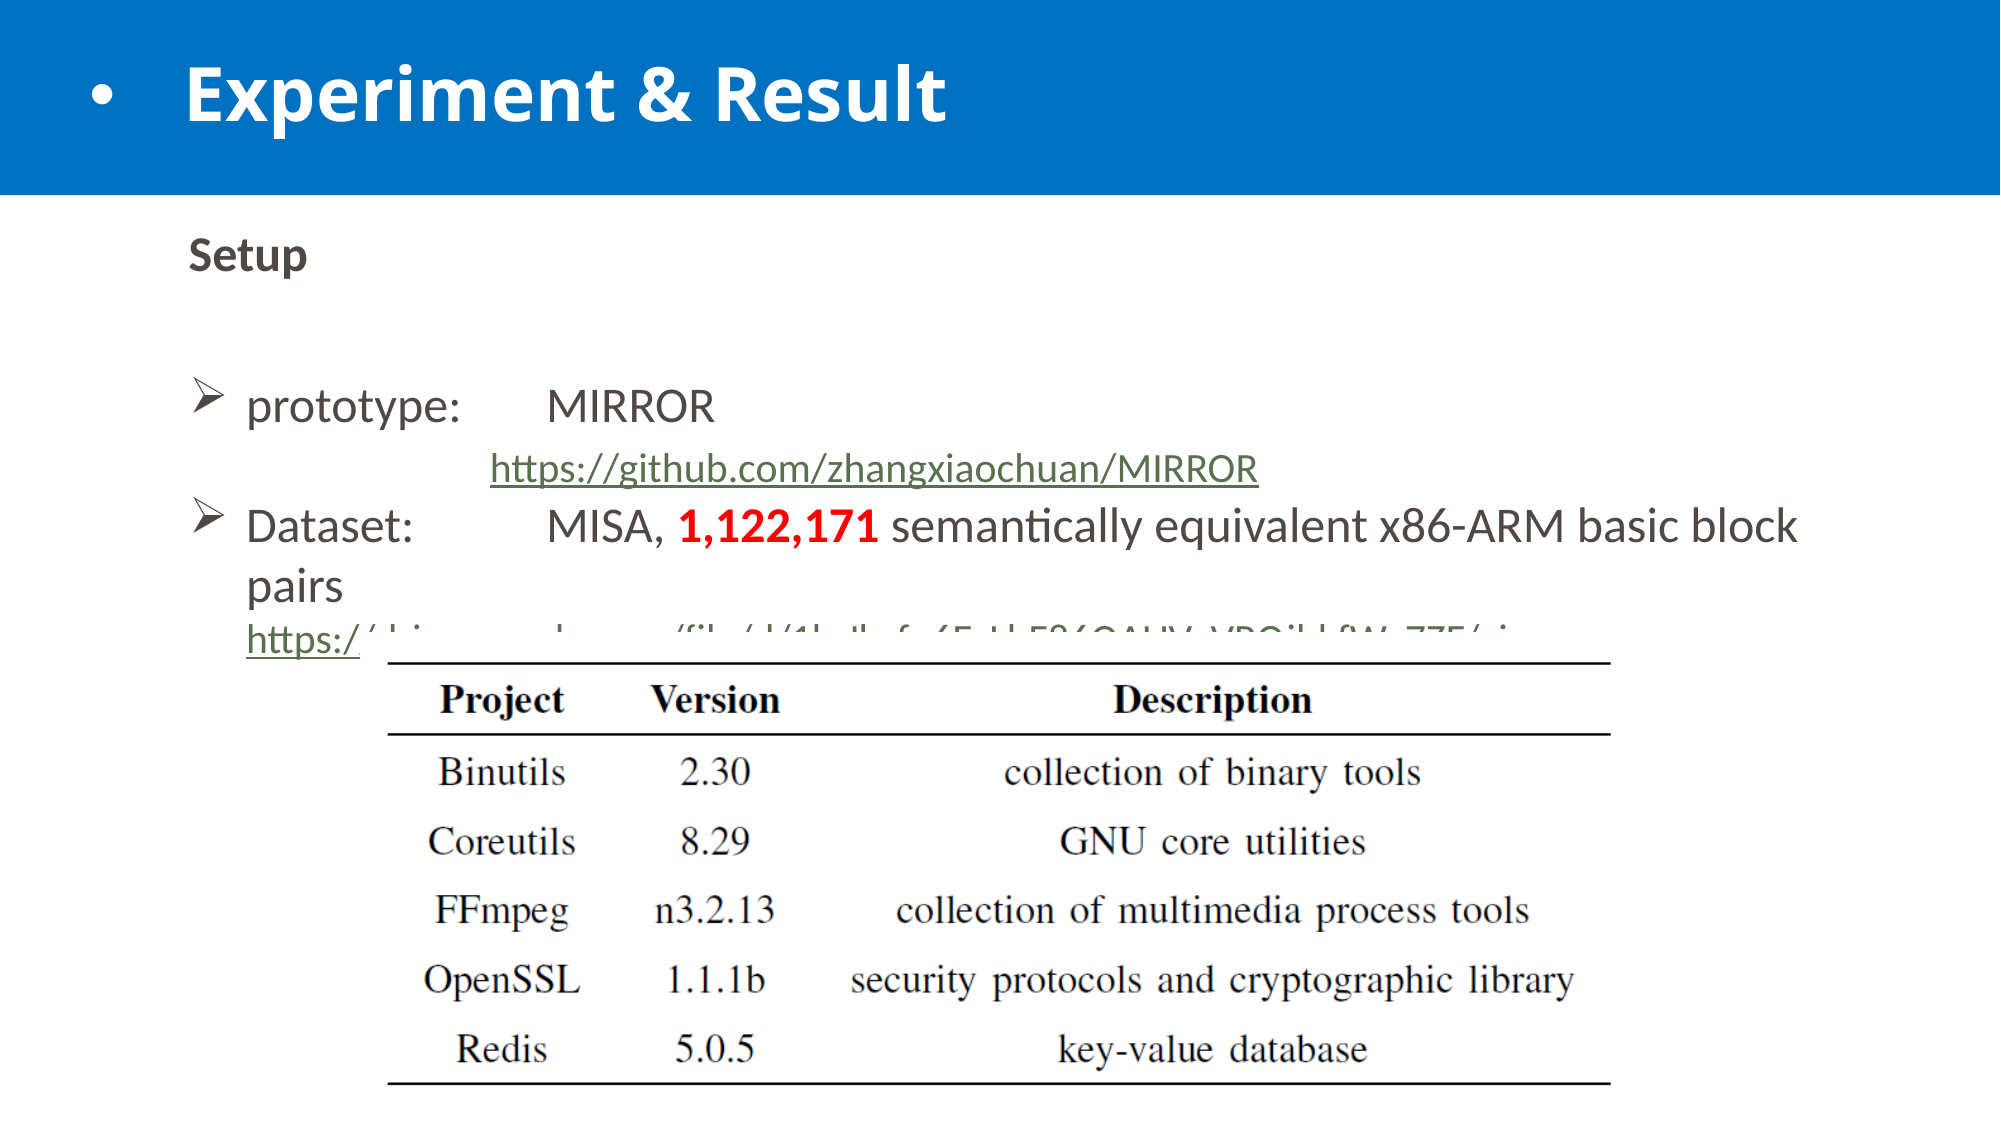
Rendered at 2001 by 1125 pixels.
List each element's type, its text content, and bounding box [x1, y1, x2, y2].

list Experiment & Result [75, 22, 1419, 173]
picture [360, 632, 1640, 1113]
text_box prototype: MIRROR https://github.com/zhangxiaochuan/MIRROR Dataset: MISA, 1,122,171 semantically equivalent x86-ARM basic block pairs https://drive.google.com/file/d/1krJbsfu6EsLhF86QAUVxVRQjbkfWx7ZF/view [174, 364, 1869, 730]
text_box Setup [173, 214, 323, 290]
